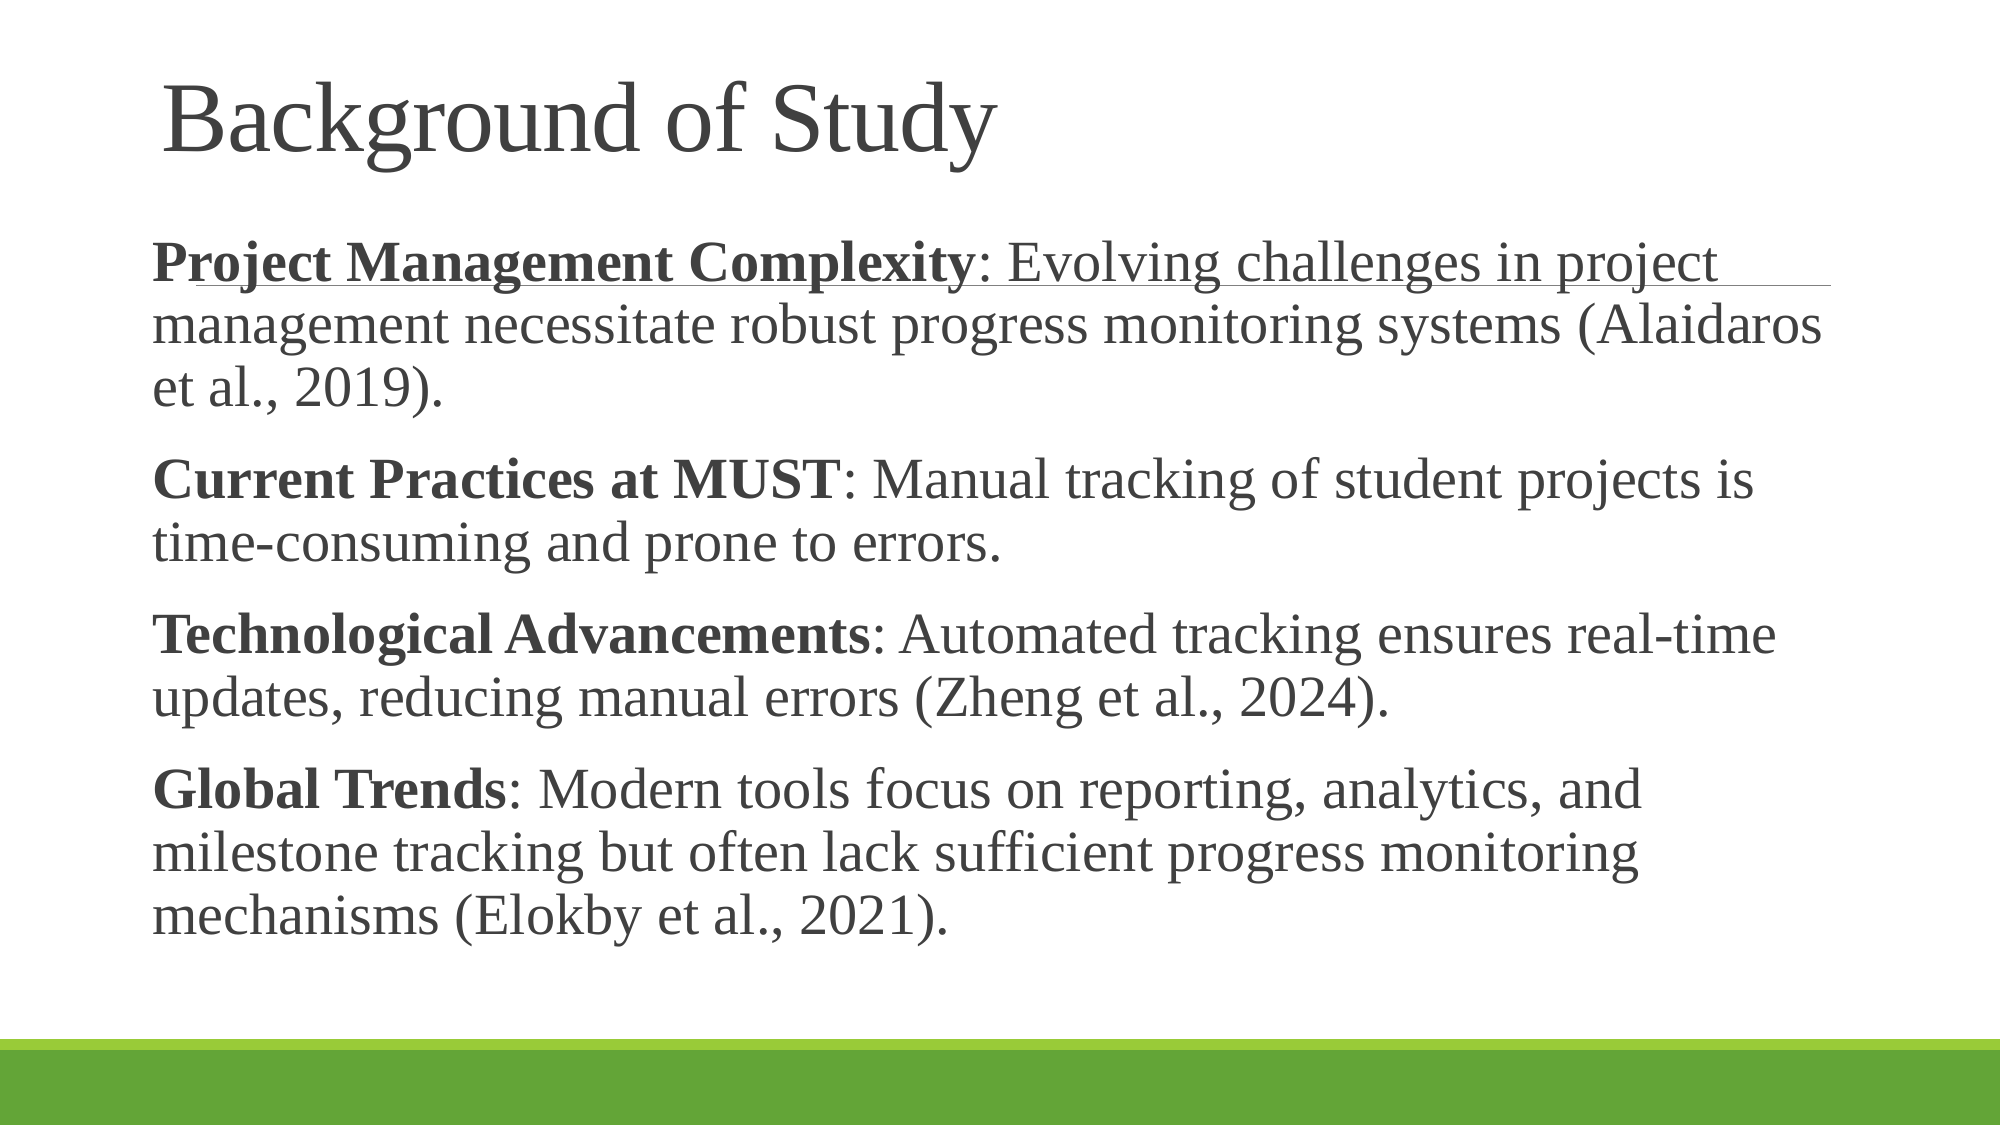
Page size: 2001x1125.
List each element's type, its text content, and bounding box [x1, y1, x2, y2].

list Project Management Complexity: Evolving challenges in project management necessitate robust progress monitoring systems (Alaidaros et al., 2019). Current Practices at MUST: Manual tracking of student projects is time-consuming and prone to errors. Technological Advancements: Automated tracking ensures real-time updates, reducing manual errors (Zheng et al., 2024). Global Trends: Modern tools focus on reporting, analytics, and milestone tracking but often lack sufficient progress monitoring mechanisms (Elokby et al., 2021). [137, 223, 1863, 1066]
title Background of Study [121, 47, 1830, 180]
